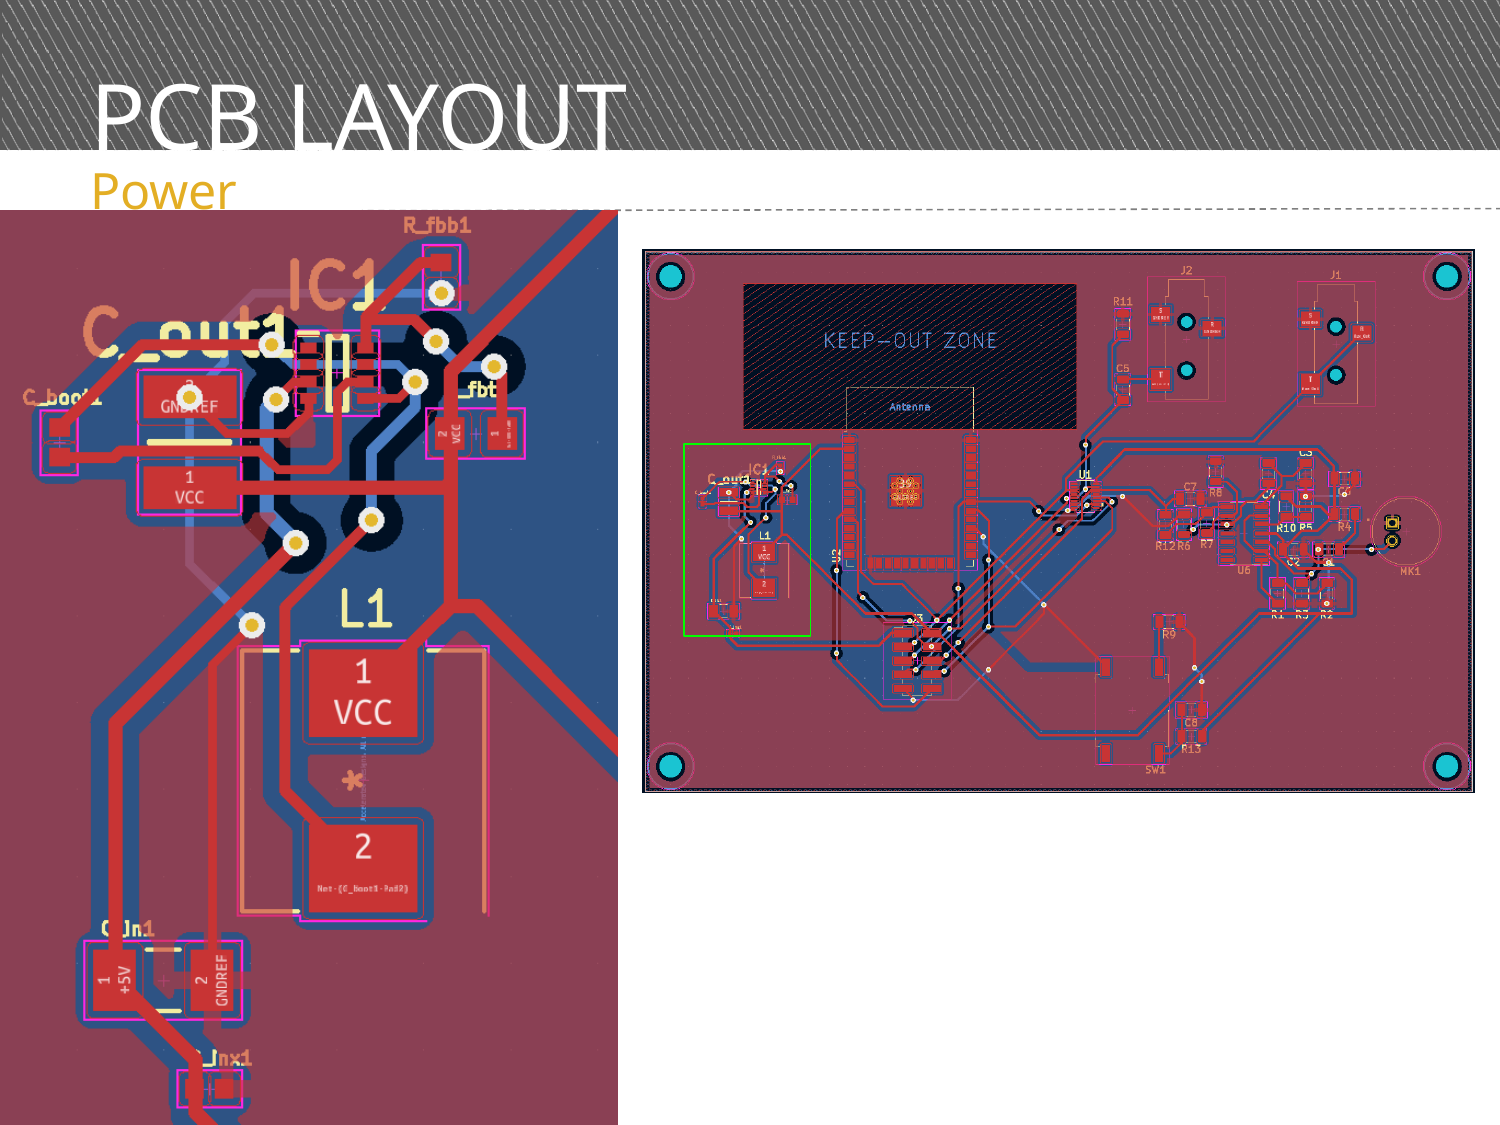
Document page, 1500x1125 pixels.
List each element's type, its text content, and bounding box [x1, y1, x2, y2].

list Power [75, 151, 1425, 225]
picture [0, 210, 618, 1125]
picture [2, 0, 1500, 151]
title PCB LAYOUT [75, 51, 1427, 175]
picture [642, 249, 1476, 793]
